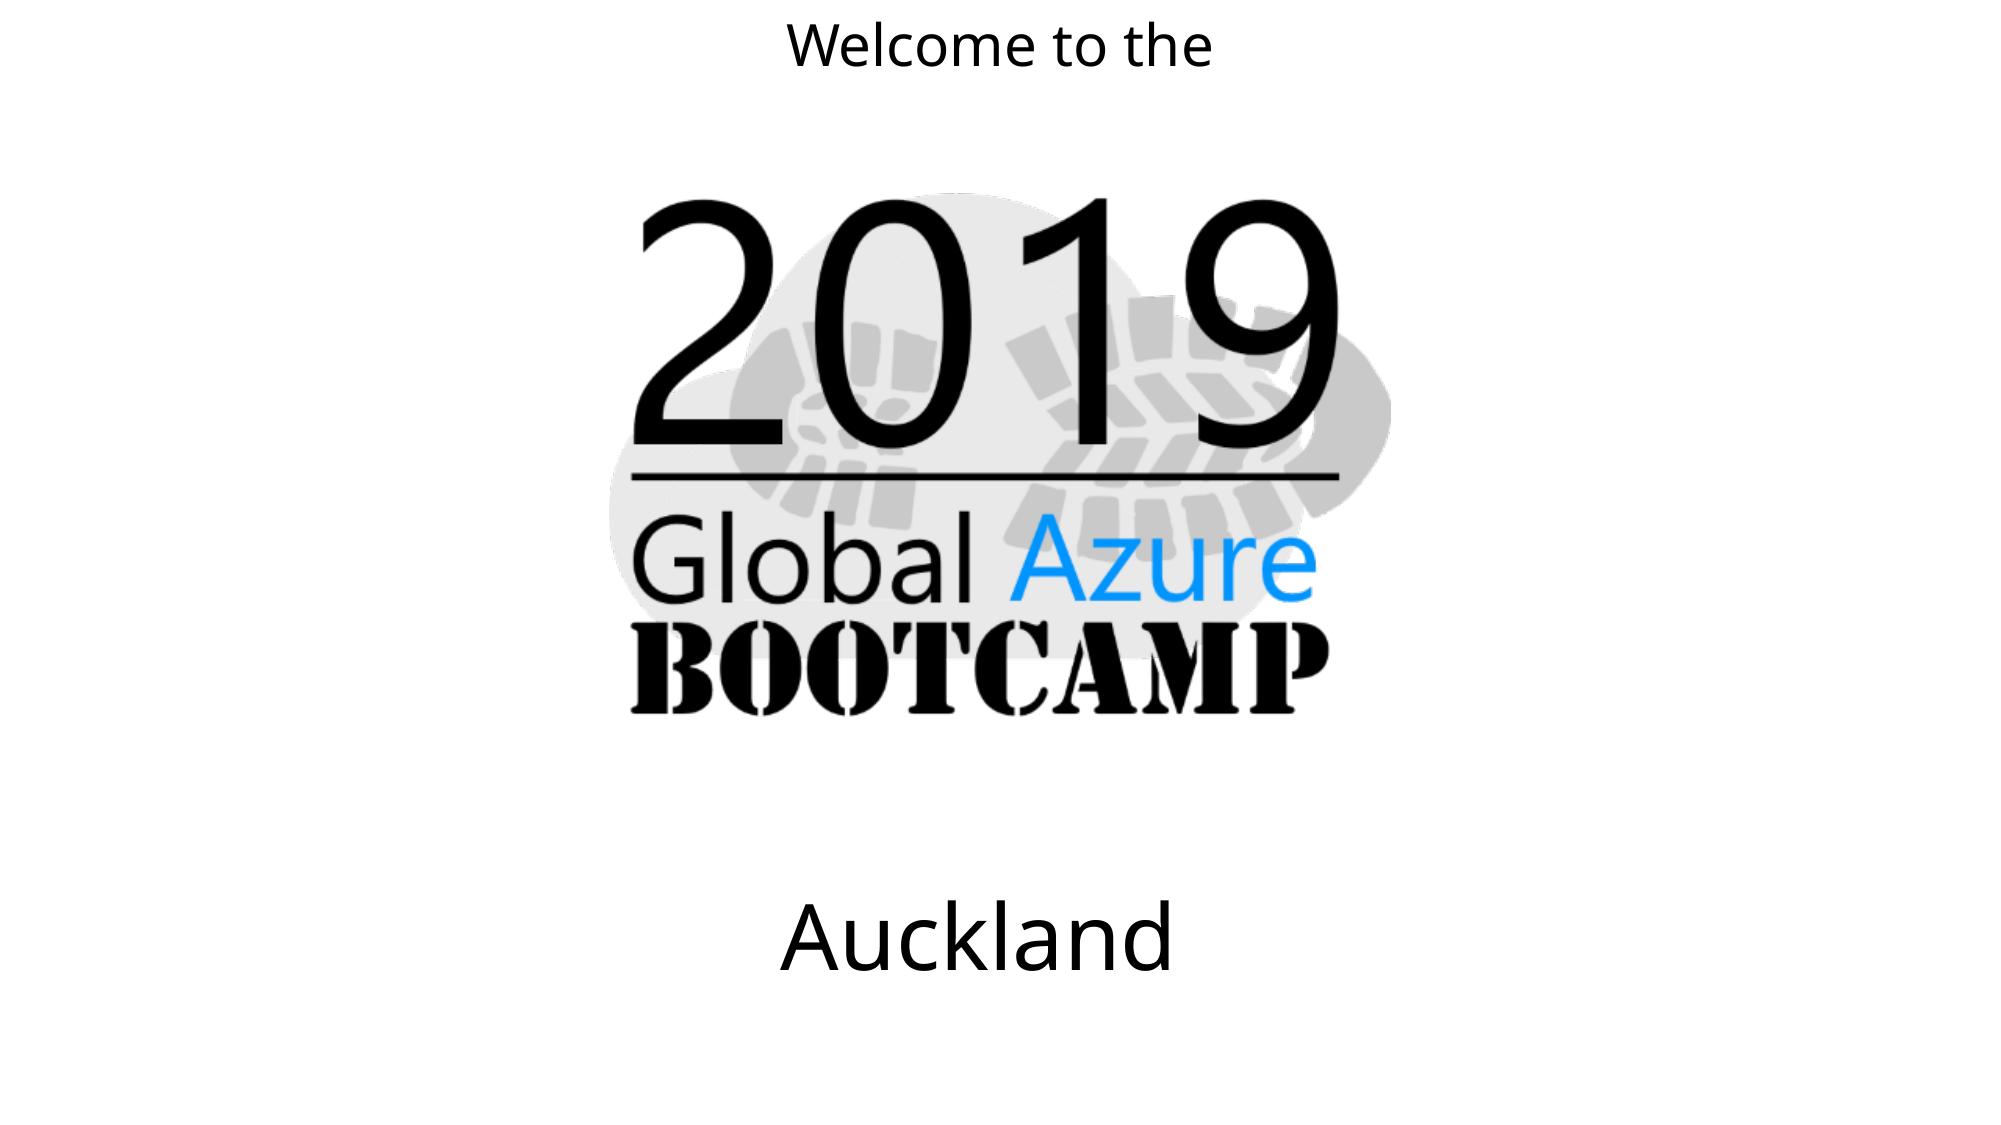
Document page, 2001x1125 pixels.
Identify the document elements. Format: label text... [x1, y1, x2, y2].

picture [609, 78, 1391, 775]
text_box Auckland [0, 871, 1980, 996]
text_box Welcome to the [0, 0, 2000, 86]
